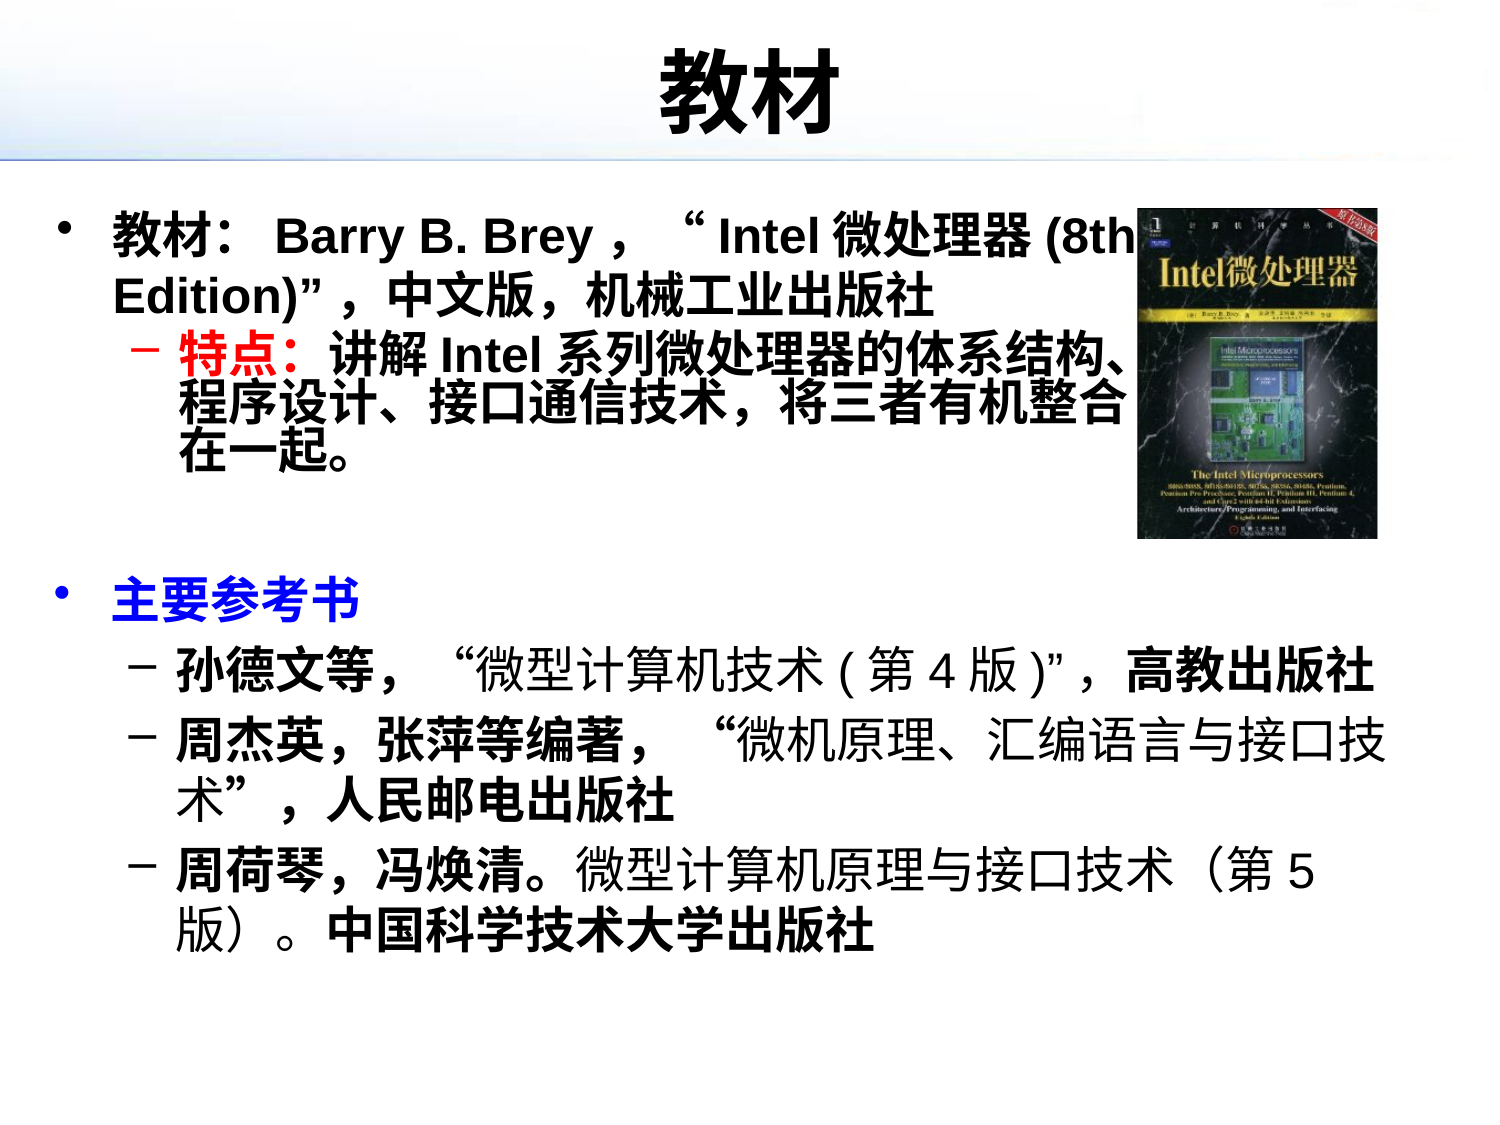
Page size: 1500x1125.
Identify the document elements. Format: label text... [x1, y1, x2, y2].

list 教材：Barry B. Brey，“Intel微处理器(8th Edition)”，中文版，机械工业出版社 特点：讲解Intel系列微处理器的体系结构、程序设计、接口通信技术，将三者有机整合在一起。 [41, 196, 1176, 504]
picture [0, 0, 1500, 161]
title 教材 [41, 31, 1459, 149]
picture [1092, 207, 1424, 540]
text_box 主要参考书 孙德文等，“微型计算机技术(第4版)”，高教出版社 周杰英，张萍等编著， “微机原理、汇编语言与接口技术”，人民邮电出版社 周荷琴，冯焕清。微型计算机原理与接口技术（第5版）。中国科学技术大学出版社 [39, 560, 1450, 966]
